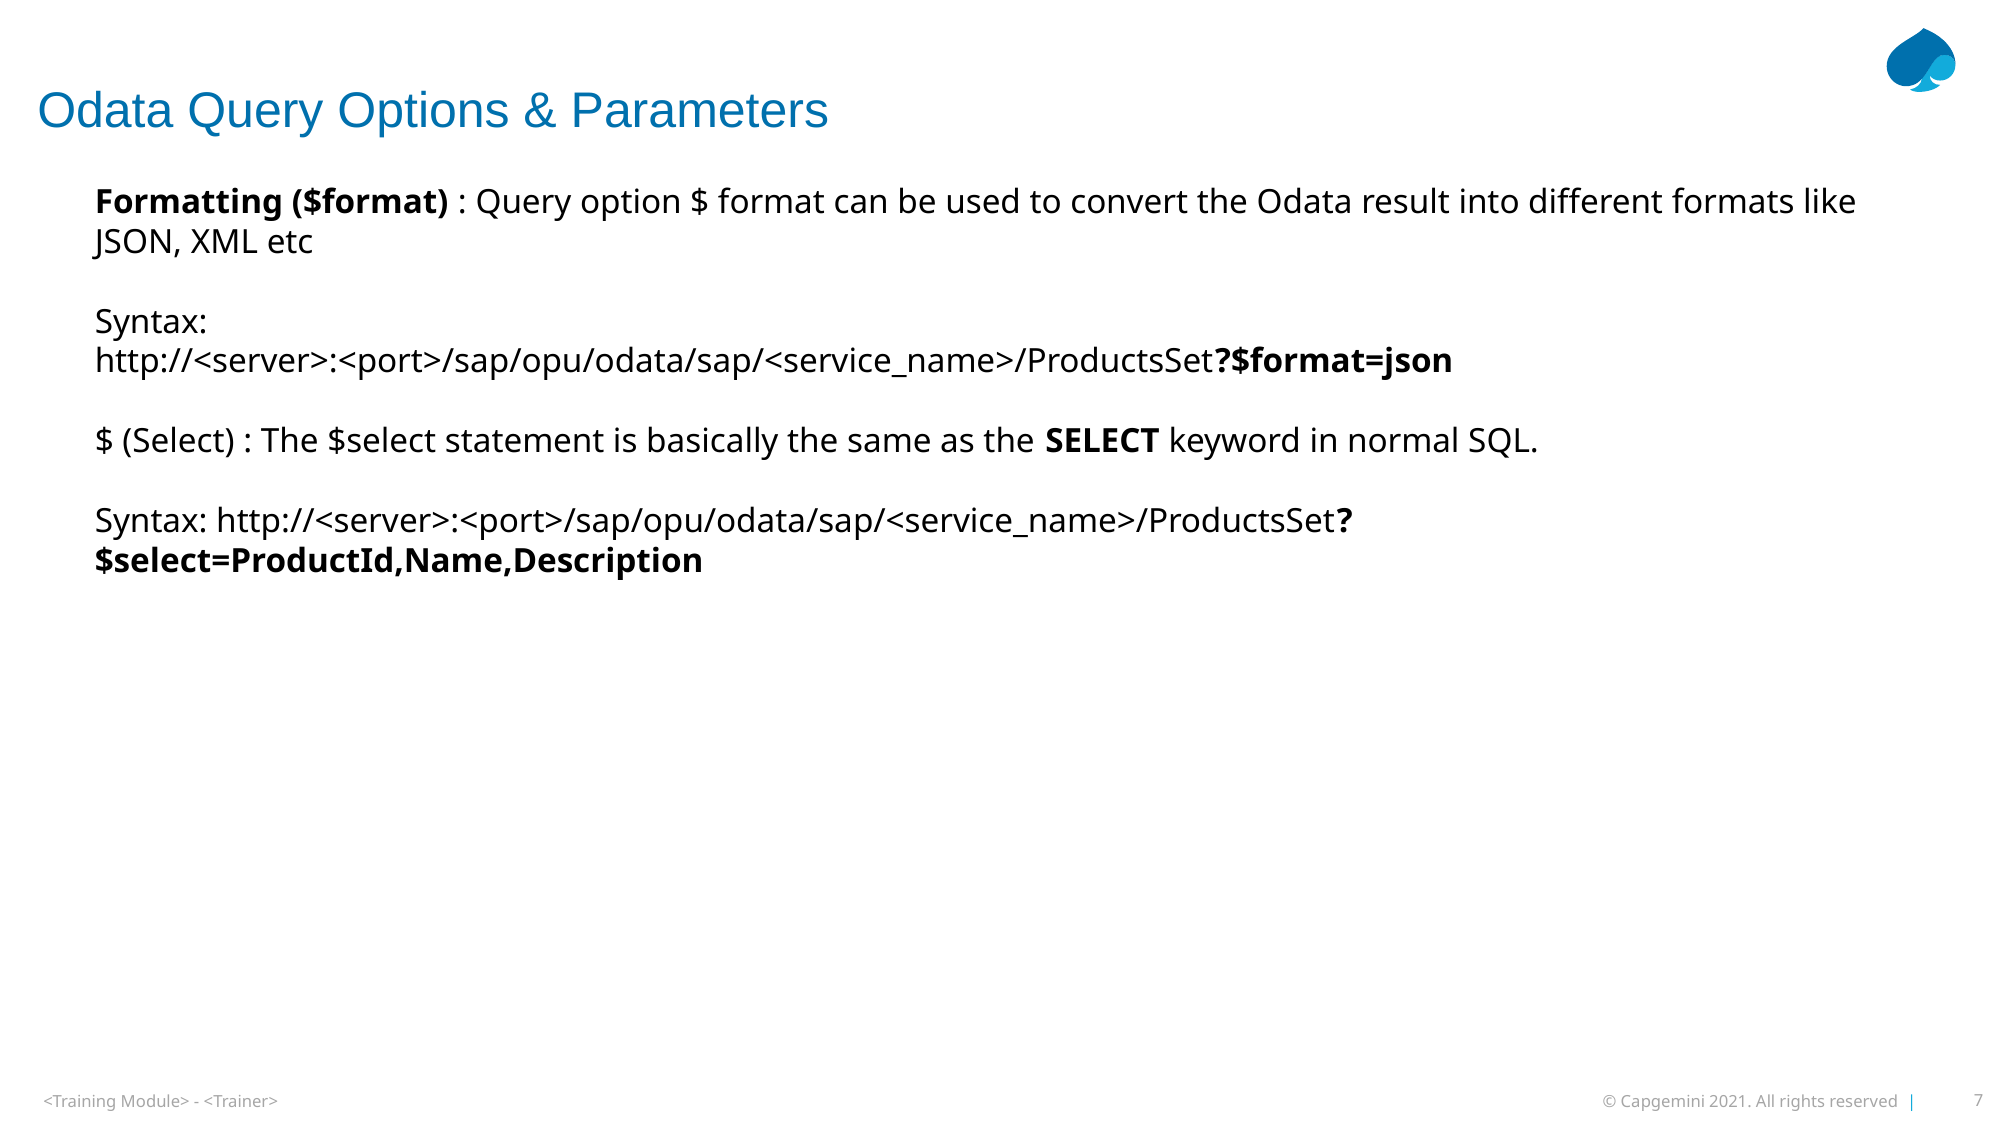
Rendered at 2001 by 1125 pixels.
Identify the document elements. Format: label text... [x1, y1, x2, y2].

text_box Formatting ($format) : Query option $ format can be used to convert the Odata result into different formats like JSON, XML etc Syntax: http://<server>:<port>/sap/opu/odata/sap/<service_name>/ProductsSet?$format=json $ (Select) : The $select statement is basically the same as the SELECT keyword in normal SQL. Syntax: http://<server>:<port>/sap/opu/odata/sap/<service_name>/ProductsSet?$select=ProductId,Name,Description [80, 172, 1925, 667]
title Odata Query Options & Parameters [37, 0, 1863, 182]
